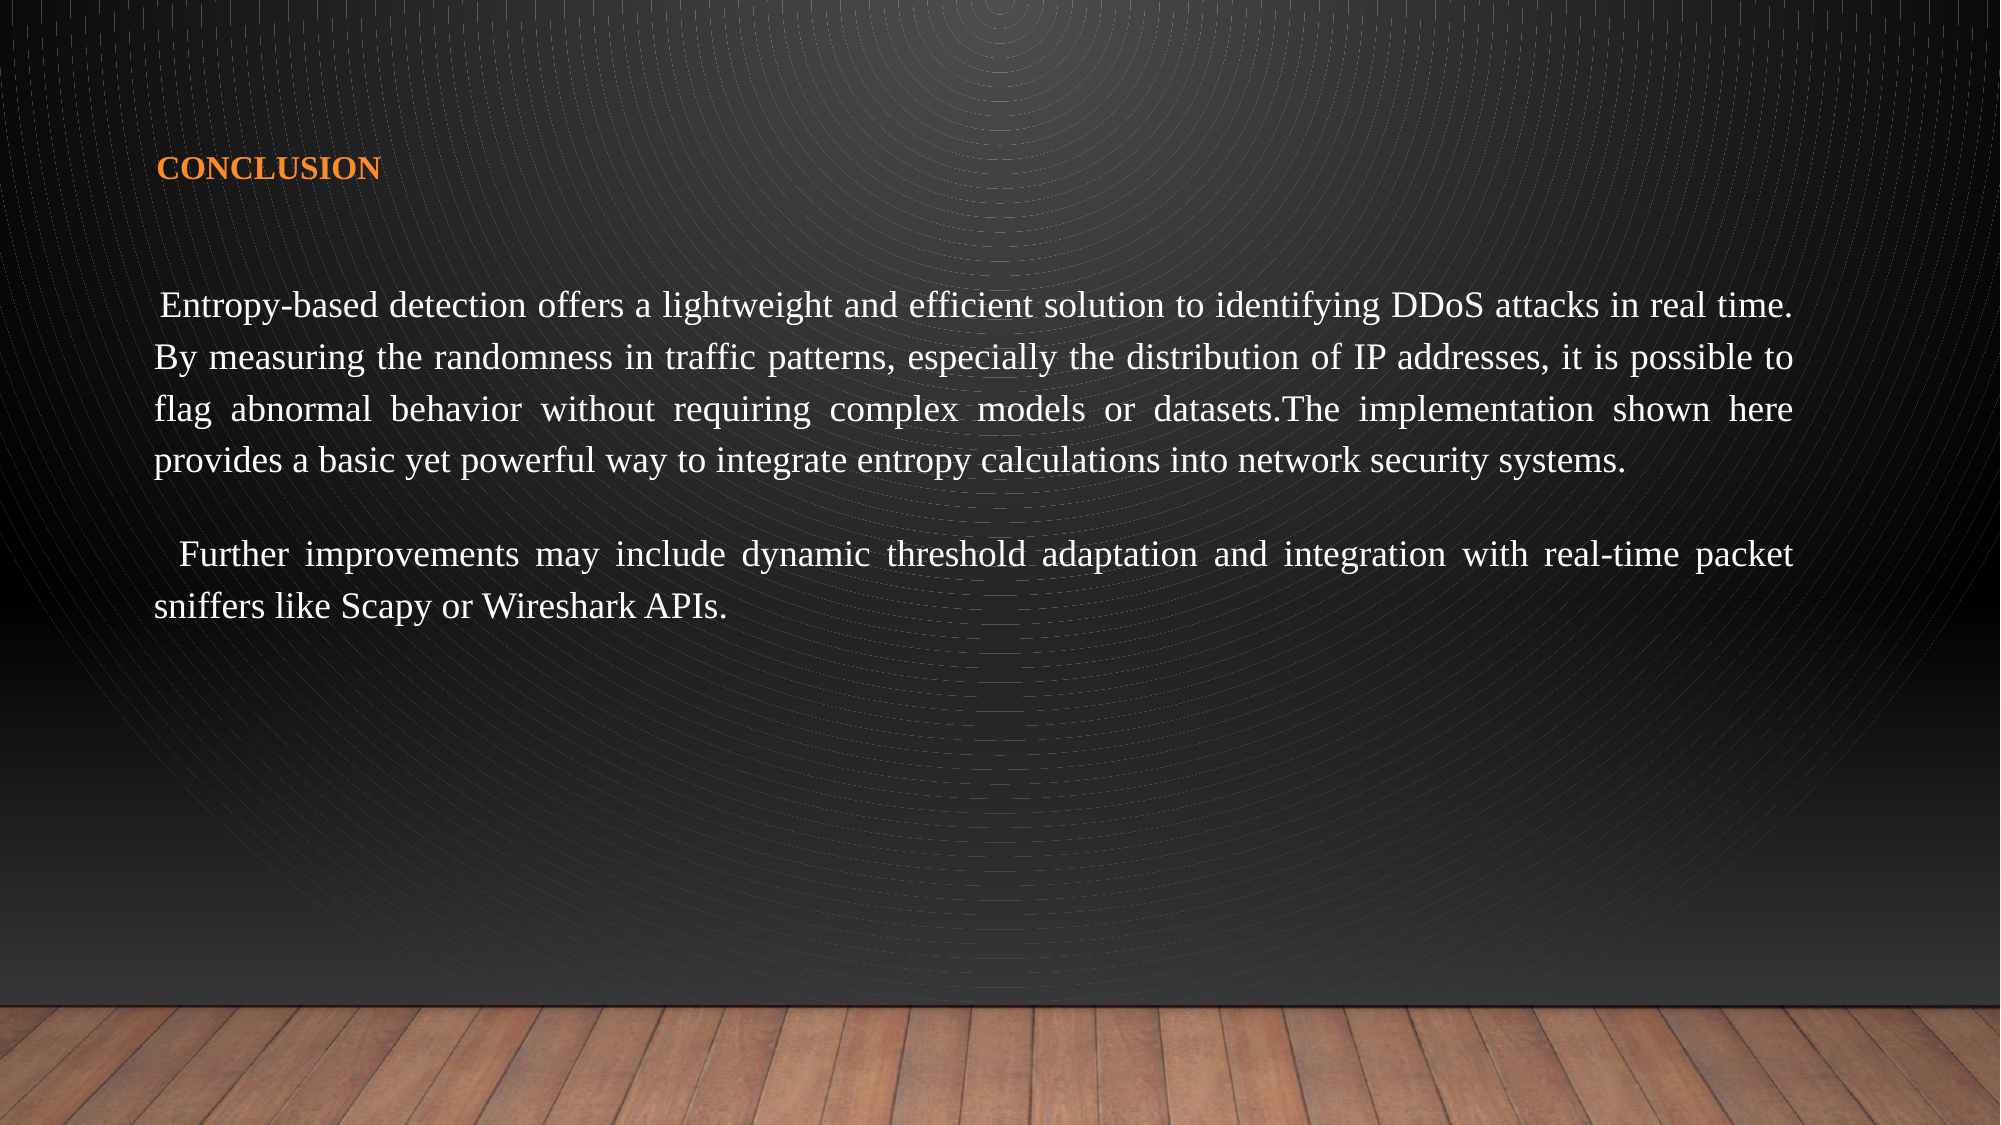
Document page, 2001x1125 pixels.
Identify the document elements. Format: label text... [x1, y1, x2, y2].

picture [0, 1005, 2000, 1125]
title CONCLUSION [141, 131, 758, 207]
list Entropy-based detection offers a lightweight and efficient solution to identifying DDoS attacks in real time. By measuring the randomness in traffic patterns, especially the distribution of IP addresses, it is possible to flag abnormal behavior without requiring complex models or datasets.The implementation shown here provides a basic yet powerful way to integrate entropy calculations into network security systems. Further improvements may include dynamic threshold adaptation and integration with real-time packet sniffers like Scapy or Wireshark APIs. [101, 266, 1812, 964]
